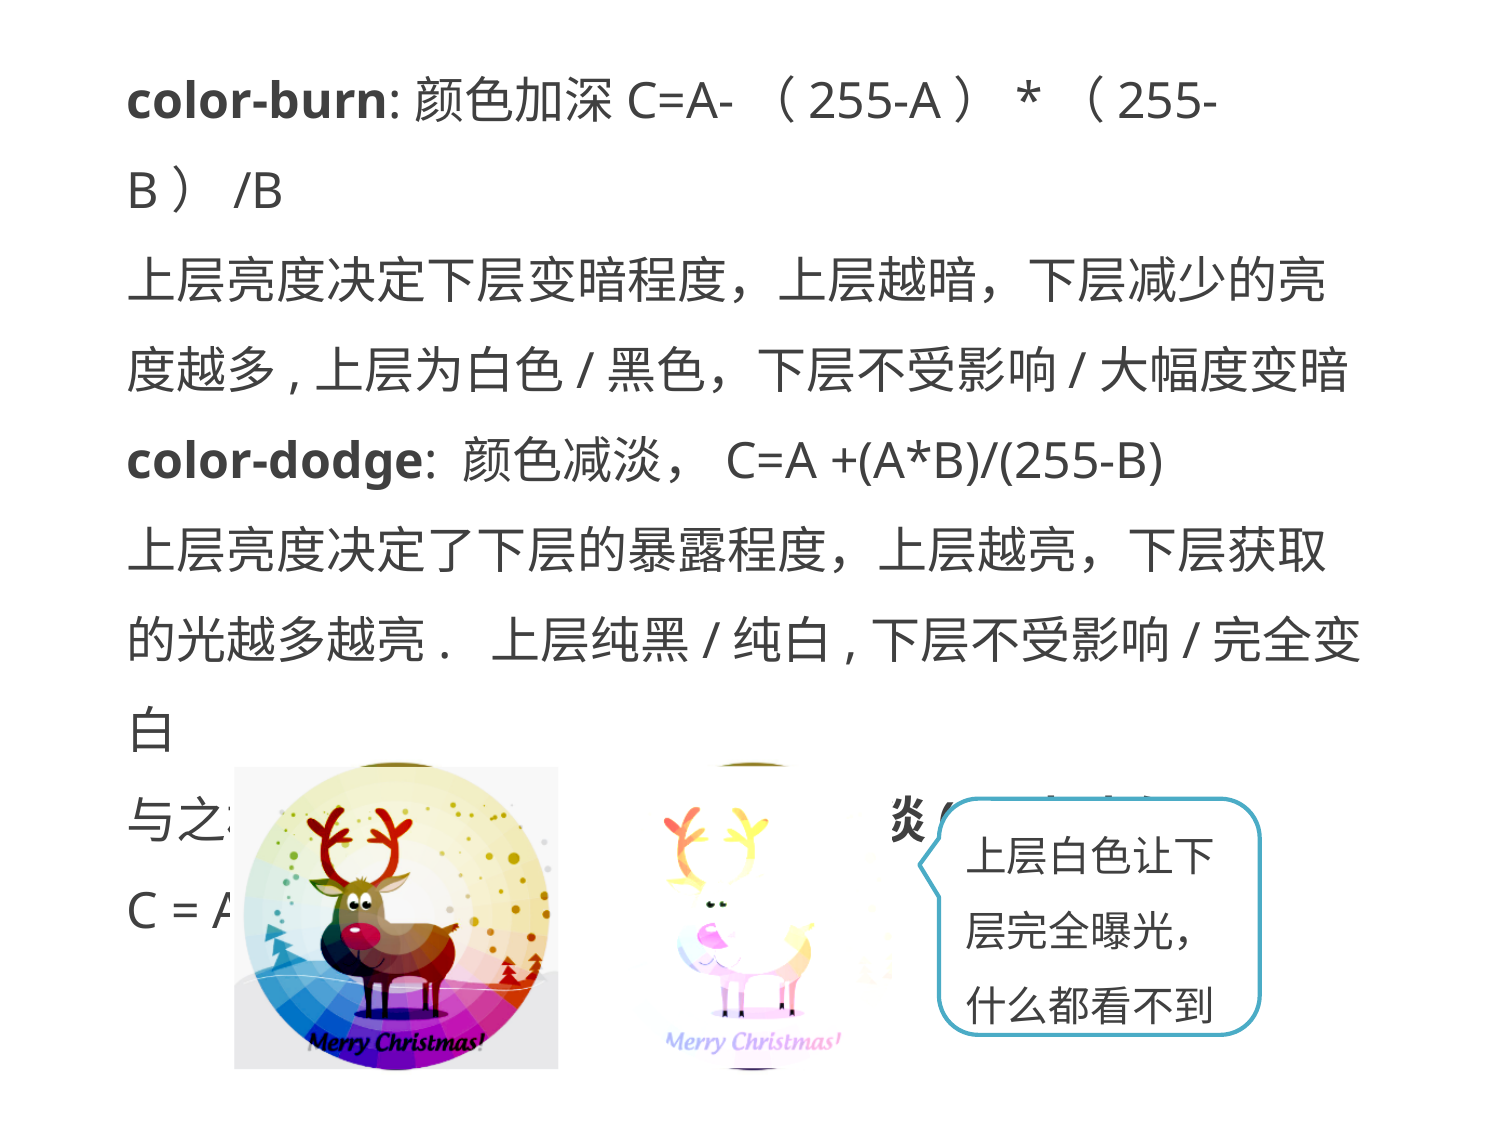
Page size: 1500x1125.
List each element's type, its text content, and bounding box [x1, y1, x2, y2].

text_box 上层白色让下层完全曝光，什么都看不到 [917, 796, 1262, 1037]
picture [229, 754, 892, 1080]
text_box color-burn:颜色加深C=A-（255-A）*（255-B）/B 上层亮度决定下层变暗程度，上层越暗，下层减少的亮度越多,上层为白色/黑色，下层不受影响/大幅度变暗 color-dodge: 颜色减淡，C=A +(A*B)/(255-B) 上层亮度决定了下层的暴露程度，上层越亮，下层获取的光越多越亮. 上层纯黑/纯白,下层不受影响/完全变白 与之相关联的是线性加深和线性减淡(PS中才有)： C = A+B-255 c = A+B [112, 30, 1388, 946]
